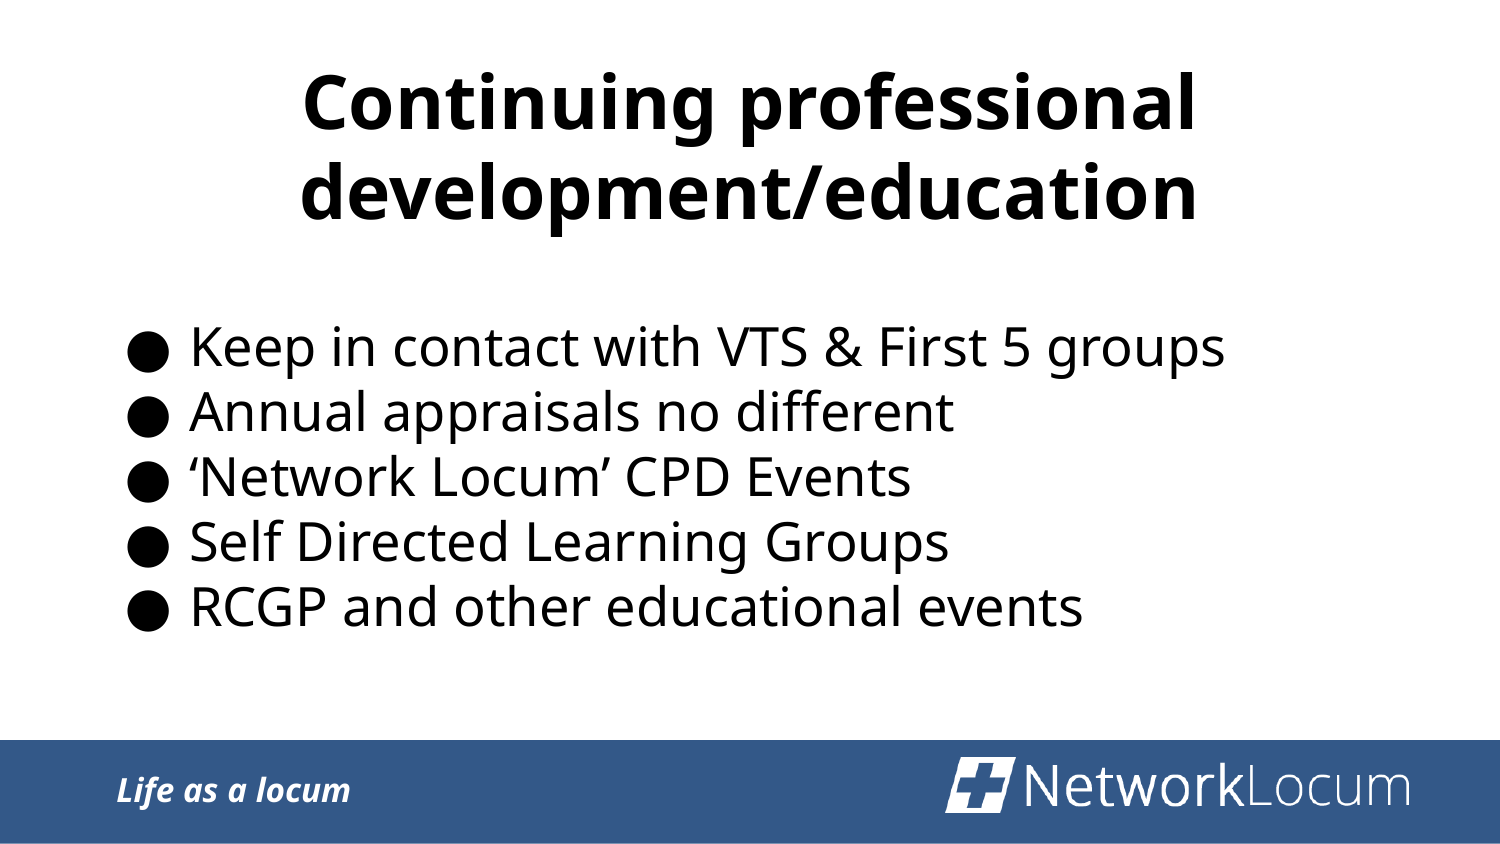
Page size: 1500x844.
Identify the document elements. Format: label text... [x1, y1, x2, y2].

title Continuing professional development/education [75, 108, 1425, 250]
text_box Keep in contact with VTS & First 5 groups Annual appraisals no different ‘Network Locum’ CPD Events Self Directed Learning Groups RCGP and other educational events [99, 297, 1413, 676]
text_box Life as a locum [101, 753, 687, 836]
picture [944, 756, 1413, 814]
text_box [0, 740, 1500, 844]
